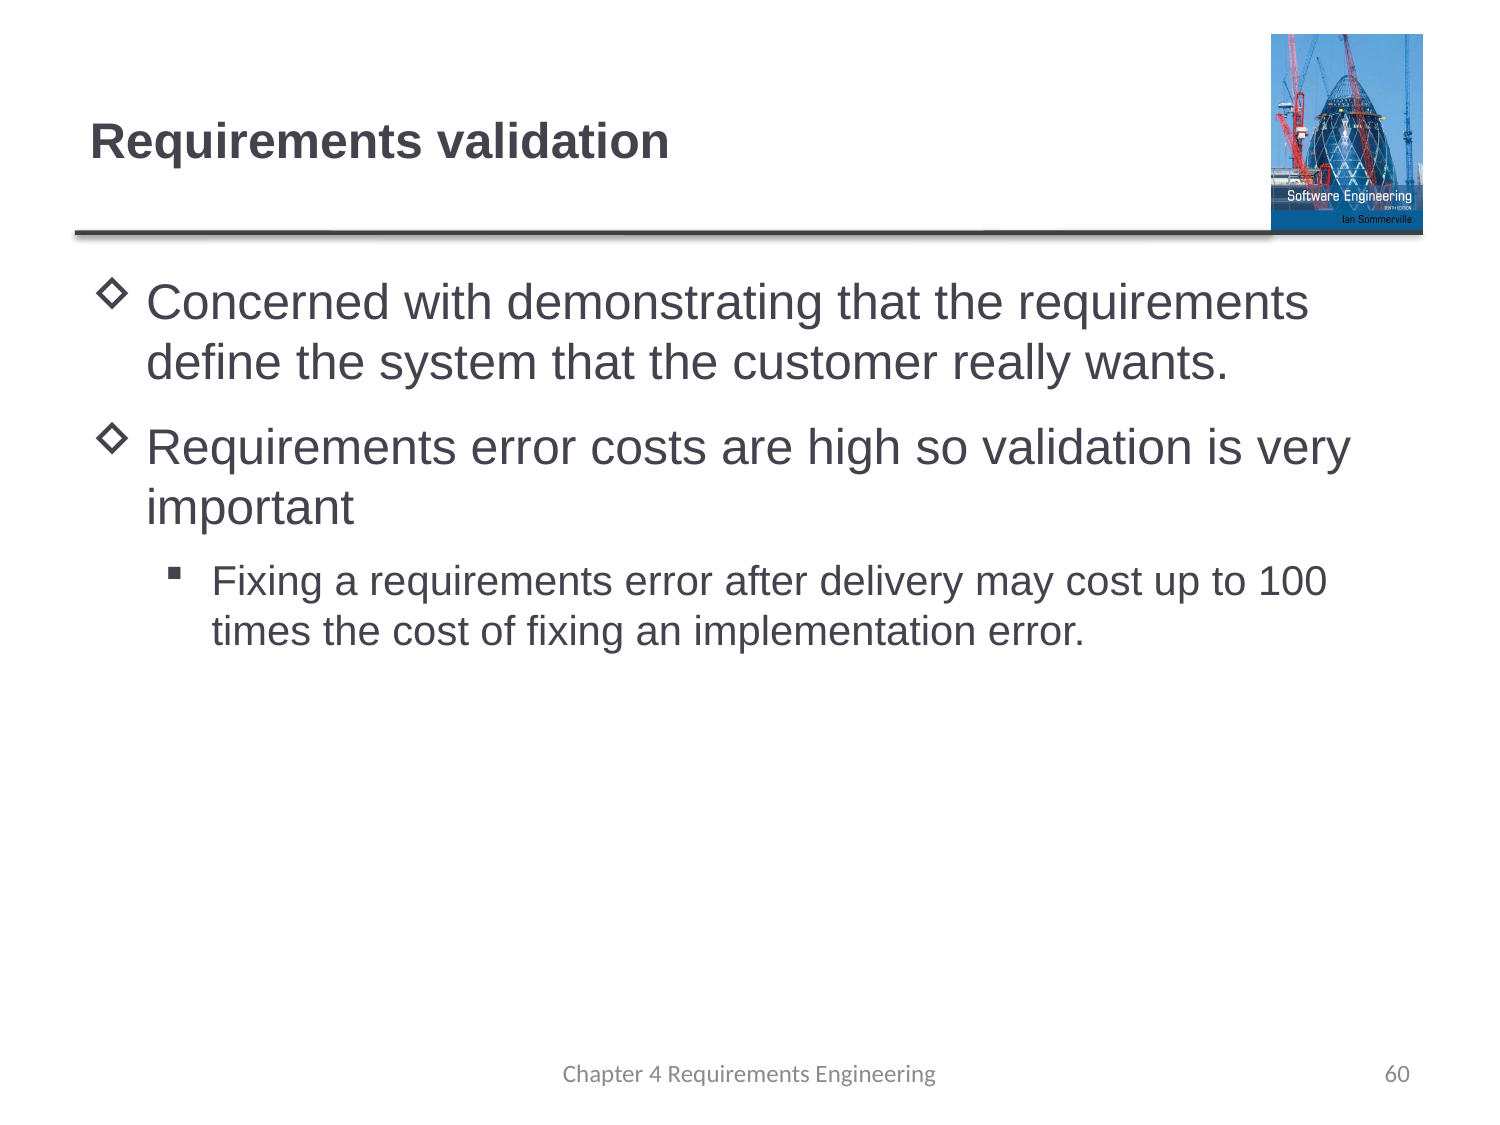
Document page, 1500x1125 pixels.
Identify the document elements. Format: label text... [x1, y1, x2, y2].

list Concerned with demonstrating that the requirements define the system that the customer really wants. Requirements error costs are high so validation is very important Fixing a requirements error after delivery may cost up to 100 times the cost of fixing an implementation error. [75, 262, 1425, 1005]
picture [1271, 34, 1423, 230]
title Requirements validation [74, 44, 1272, 233]
slide_number 60 [1074, 1042, 1425, 1103]
footer Chapter 4 Requirements Engineering [512, 1042, 988, 1103]
